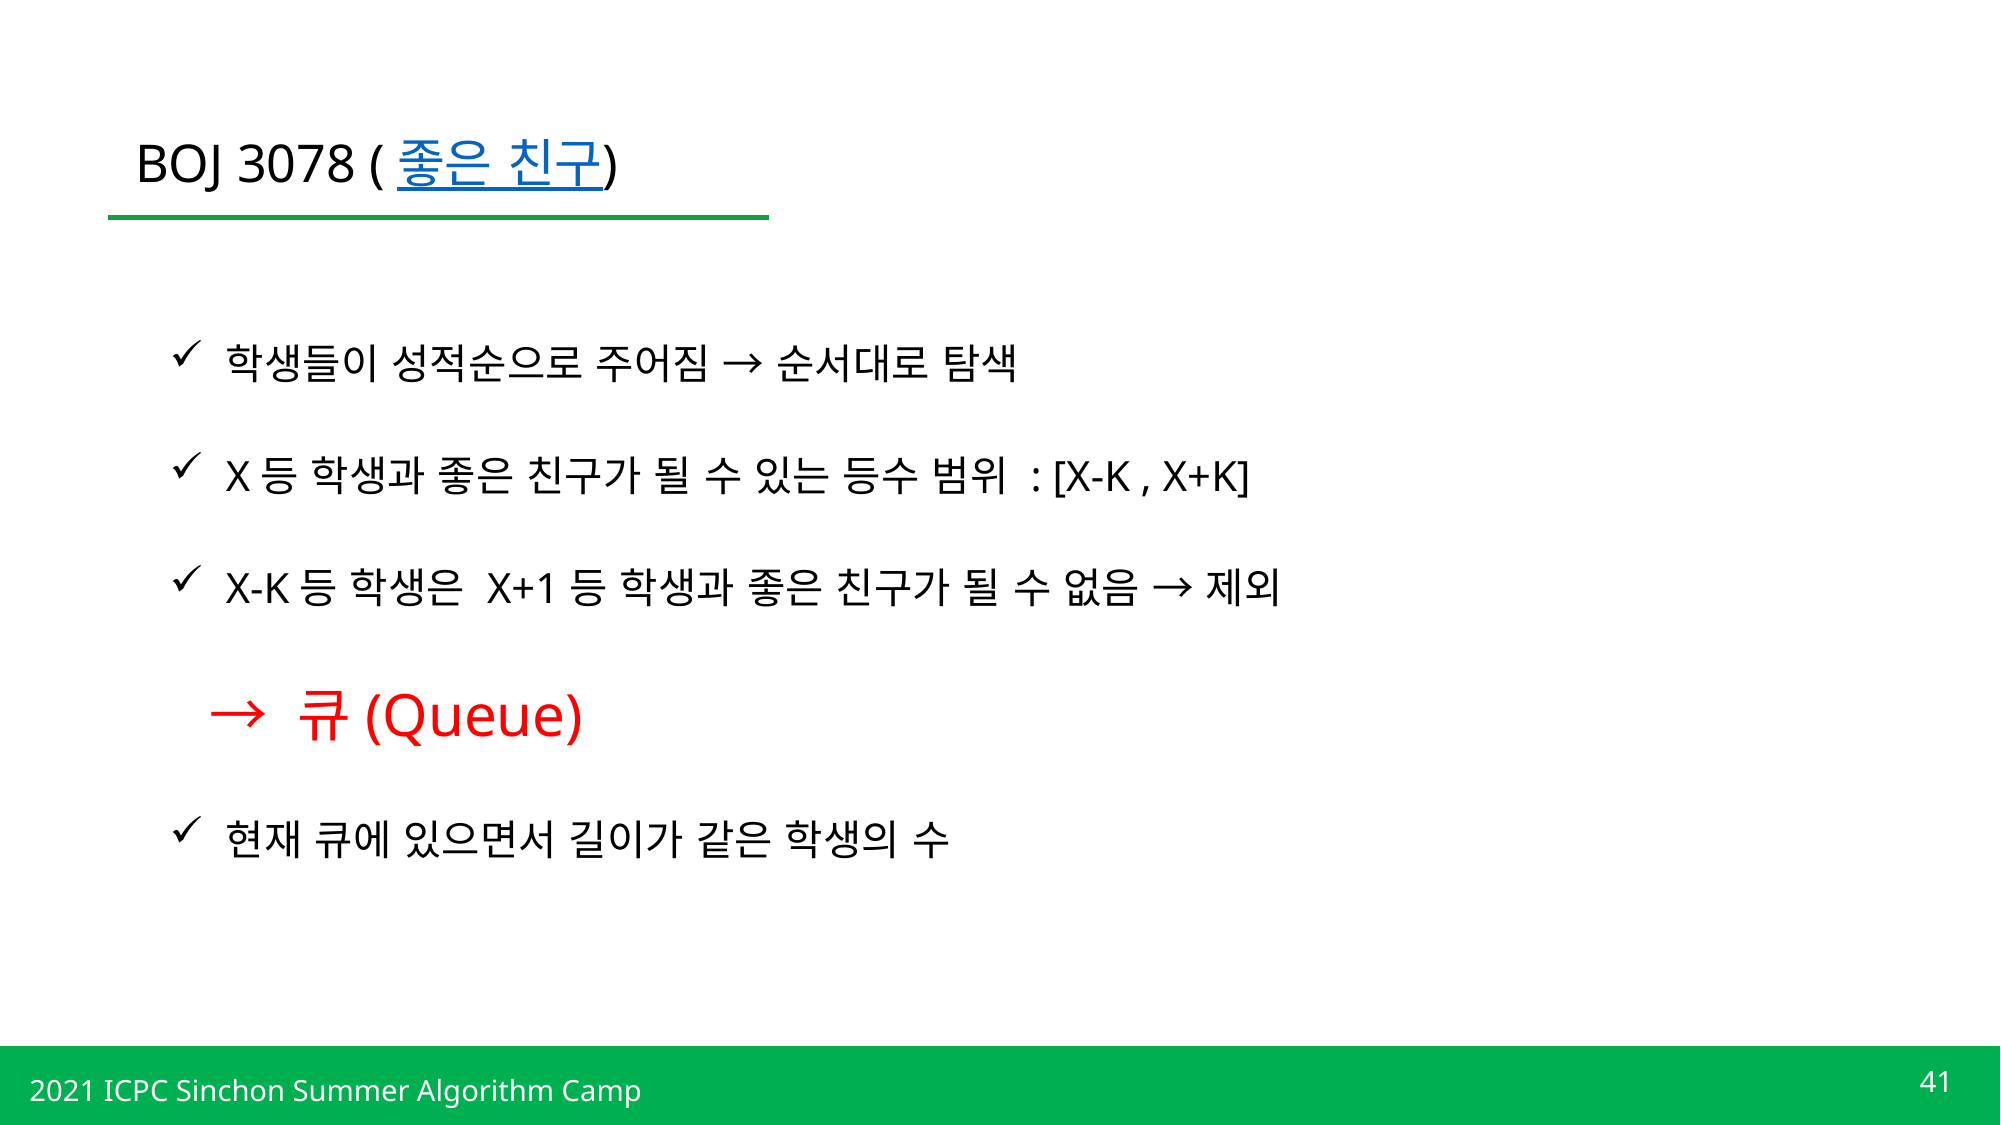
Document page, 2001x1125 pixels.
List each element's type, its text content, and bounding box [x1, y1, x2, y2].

text_box → 큐(Queue) [194, 670, 631, 756]
text_box 학생들이 성적순으로 주어짐 → 순서대로 탐색 [154, 329, 1247, 395]
text_box [0, 1046, 2000, 1125]
text_box X등 학생과 좋은 친구가 될 수 있는 등수 범위 : [X-K , X+K] [154, 442, 1300, 508]
slide_number 41 [1817, 1053, 1969, 1114]
text_box 2021 ICPC Sinchon Summer Algorithm Camp [14, 1064, 880, 1115]
text_box 현재 큐에 있으면서 길이가 같은 학생의 수 [154, 806, 1300, 872]
text_box X-K등 학생은 X+1등 학생과 좋은 친구가 될 수 없음 → 제외 [154, 554, 1300, 620]
text_box BOJ 3078 (좋은 친구) [120, 123, 770, 214]
